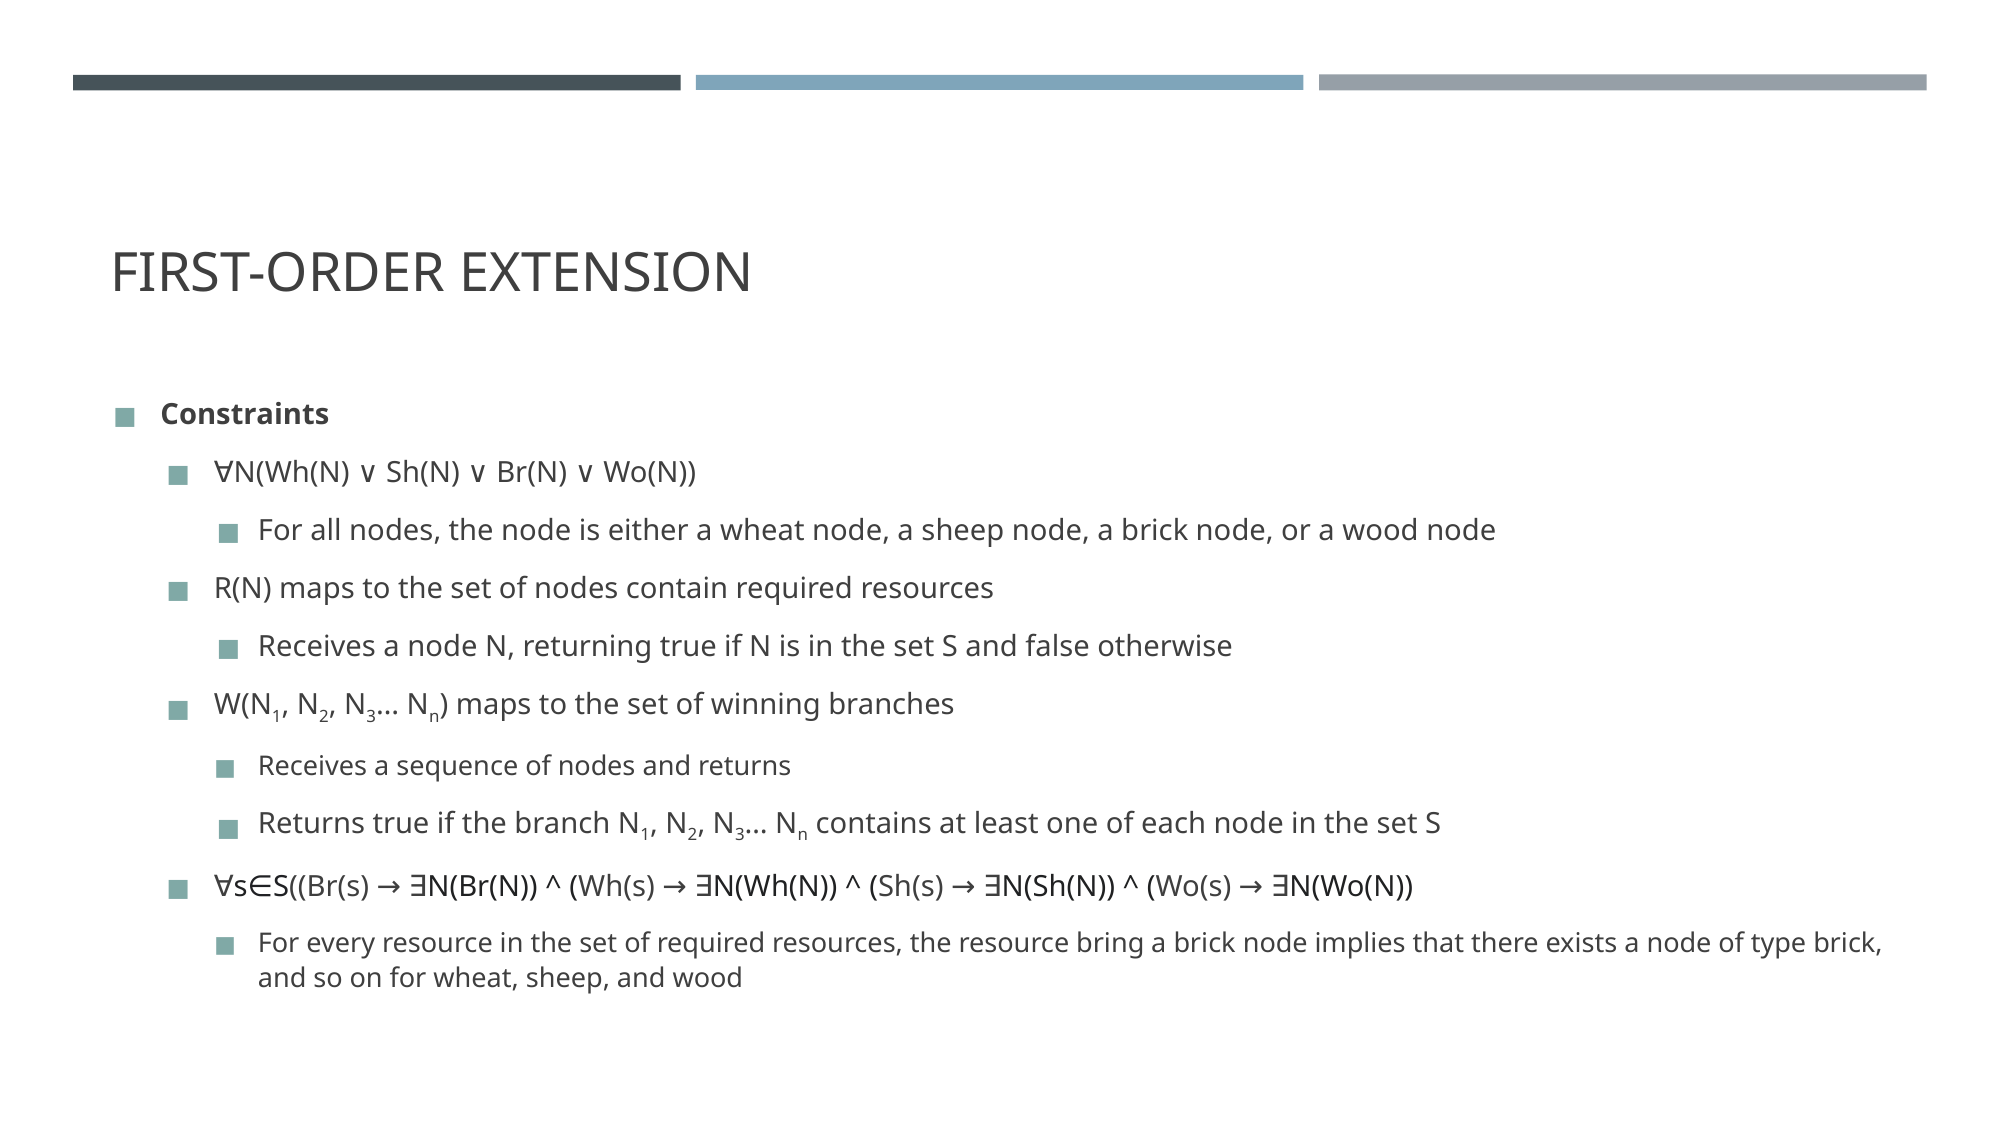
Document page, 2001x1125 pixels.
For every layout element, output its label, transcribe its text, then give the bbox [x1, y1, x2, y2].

title FIRST-ORDER EXTENSION [95, 115, 1905, 311]
list Constraints ∀N(Wh(N) ∨ Sh(N) ∨ Br(N) ∨ Wo(N)) For all nodes, the node is either a wheat node, a sheep node, a brick node, or a wood node R(N) maps to the set of nodes contain required resources Receives a node N, returning true if N is in the set S and false otherwise W(N1, N2, N3… Nn) maps to the set of winning branches Receives a sequence of nodes and returns Returns true if the branch N1, N2, N3… Nn contains at least one of each node in the set S ∀s∈S((Br(s) → ∃N(Br(N)) ^ (Wh(s) → ∃N(Wh(N)) ^ (Sh(s) → ∃N(Sh(N)) ^ (Wo(s) → ∃N(Wo(N)) For every resource in the set of required resources, the resource bring a brick node implies that there exists a node of type brick, and so on for wheat, sheep, and wood [95, 383, 1905, 981]
